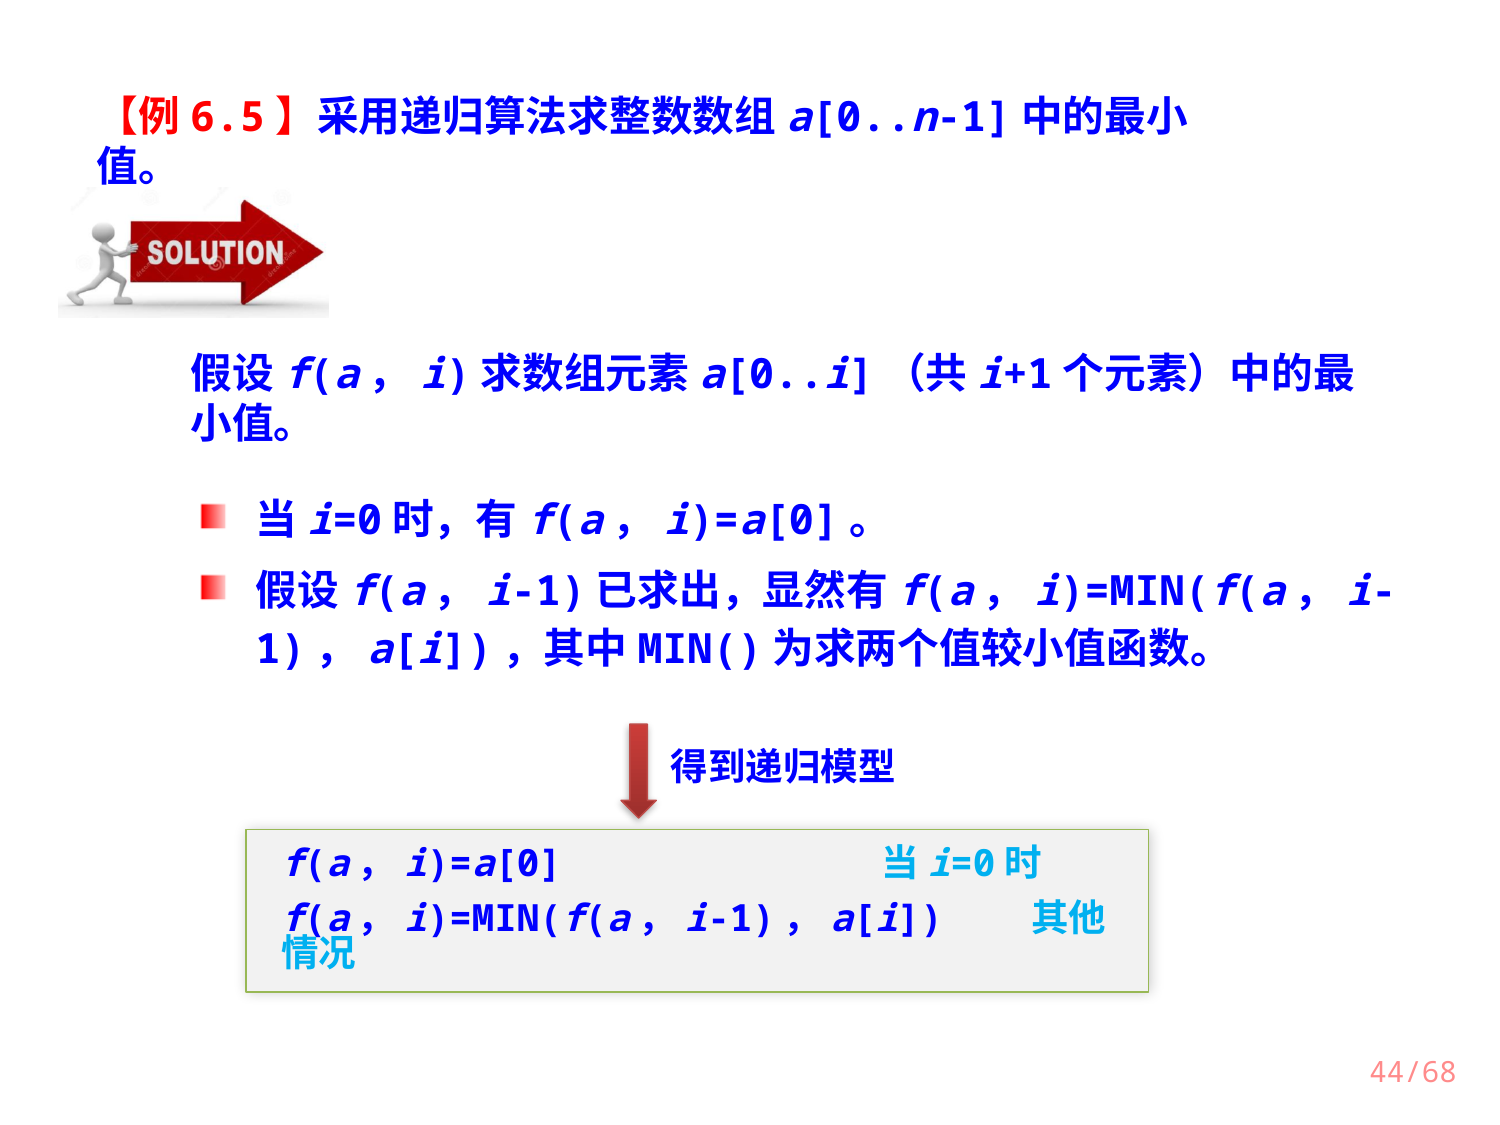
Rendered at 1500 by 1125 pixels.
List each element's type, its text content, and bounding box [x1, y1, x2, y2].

text_box [620, 723, 657, 819]
slide_number 44/68 [1324, 1042, 1472, 1103]
picture [199, 573, 229, 603]
text_box 得到递归模型 [656, 735, 926, 796]
text_box f(a，i)=a[0] 当i=0时 f(a，i)=MIN(f(a，i-1)，a[i]) 其他情况 [245, 829, 1149, 993]
text_box 当i=0时，有f(a，i)=a[0]。 假设f(a，i-1)已求出，显然有f(a，i)=MIN(f(a，i-1)，a[i])，其中MIN()为求两个值较小值函数。 [174, 464, 1443, 691]
picture [58, 187, 329, 319]
text_box 【例6.5】采用递归算法求整数数组a[0..n-1]中的最小值。 [82, 81, 1231, 197]
picture [199, 502, 229, 532]
text_box 假设f(a，i)求数组元素a[0..i]（共i+1个元素）中的最小值。 [175, 339, 1407, 455]
